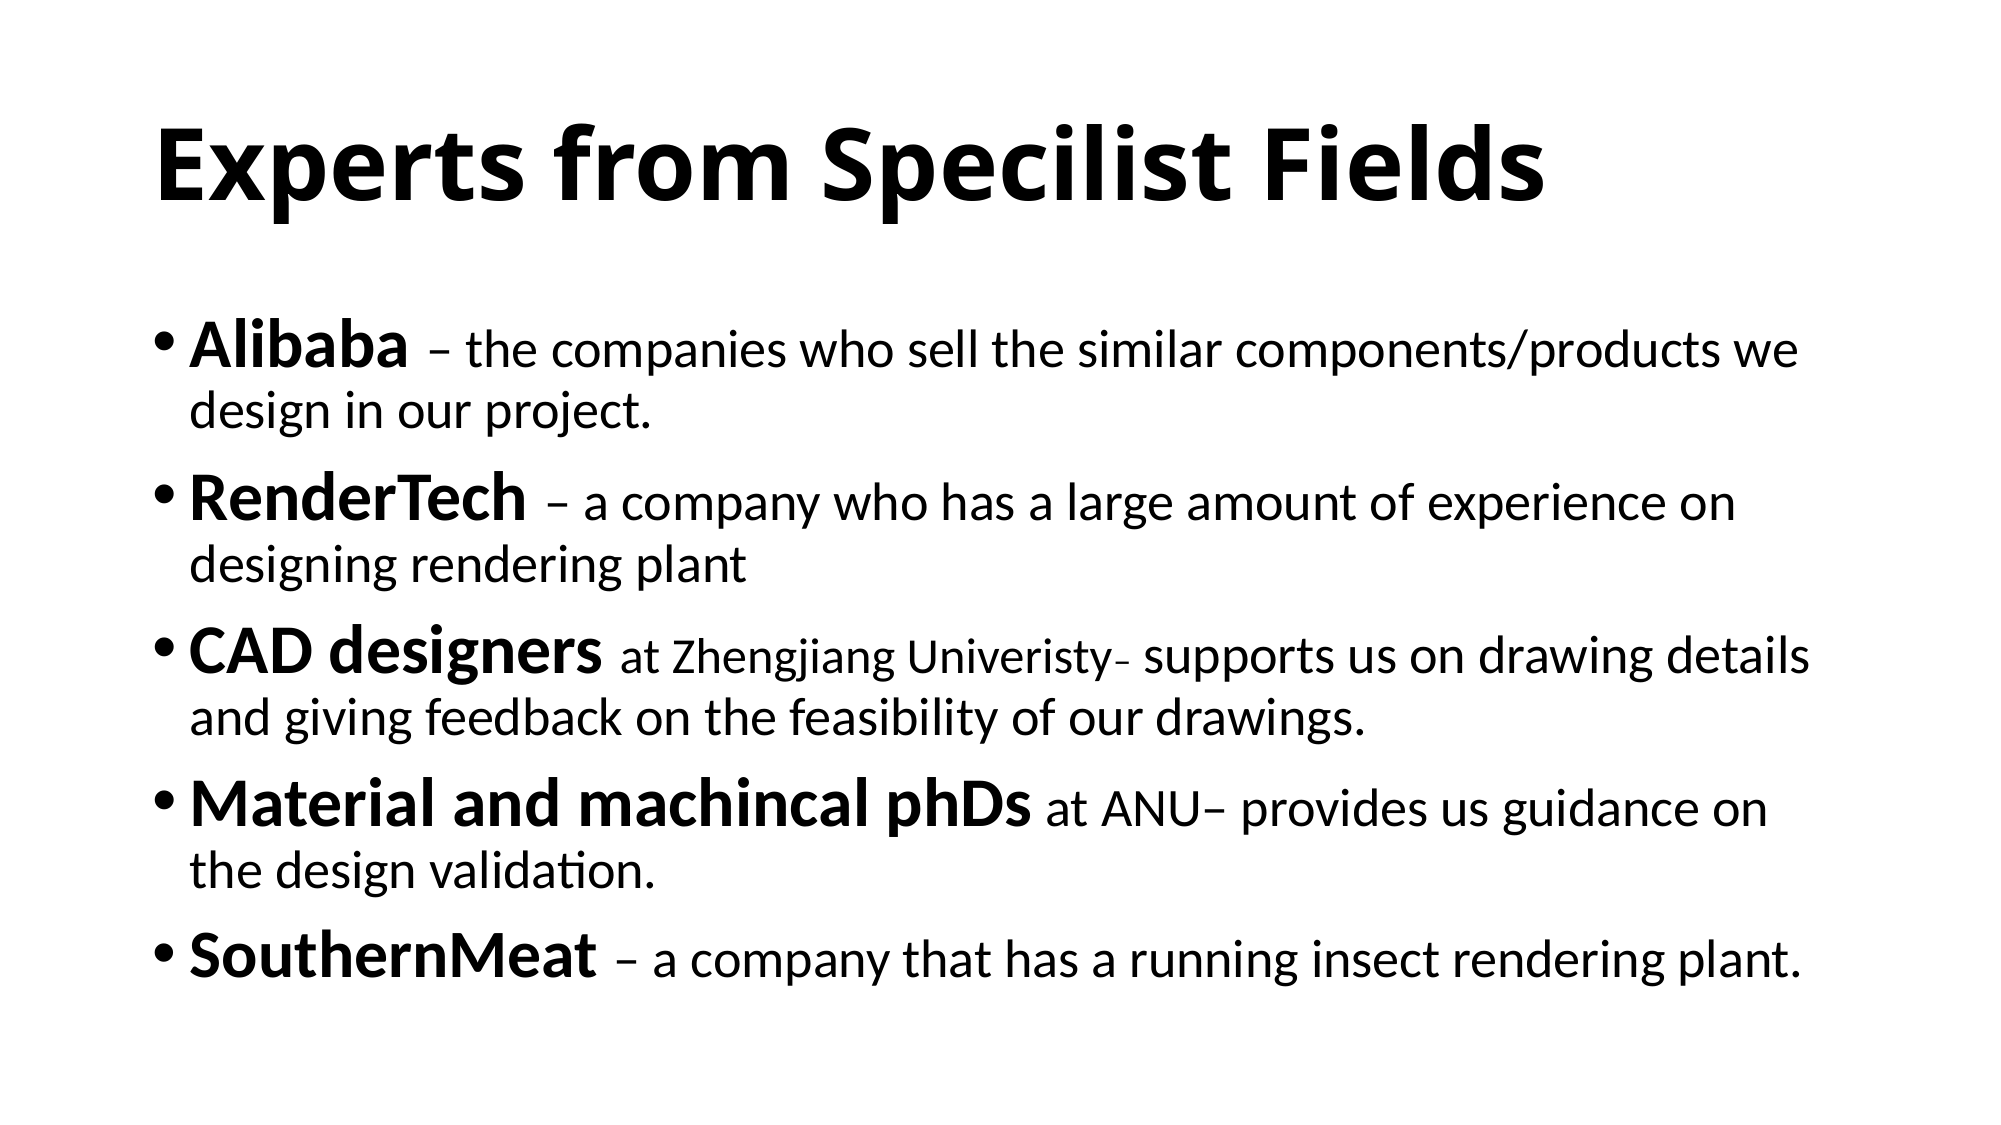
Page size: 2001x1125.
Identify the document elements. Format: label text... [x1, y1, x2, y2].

title Experts from Specilist Fields [137, 59, 1863, 278]
list Alibaba – the companies who sell the similar components/products we design in our project. RenderTech – a company who has a large amount of experience on designing rendering plant CAD designers at Zhengjiang Univeristy– supports us on drawing details and giving feedback on the feasibility of our drawings. Material and machincal phDs at ANU– provides us guidance on the design validation. SouthernMeat – a company that has a running insect rendering plant. [137, 299, 1863, 1014]
